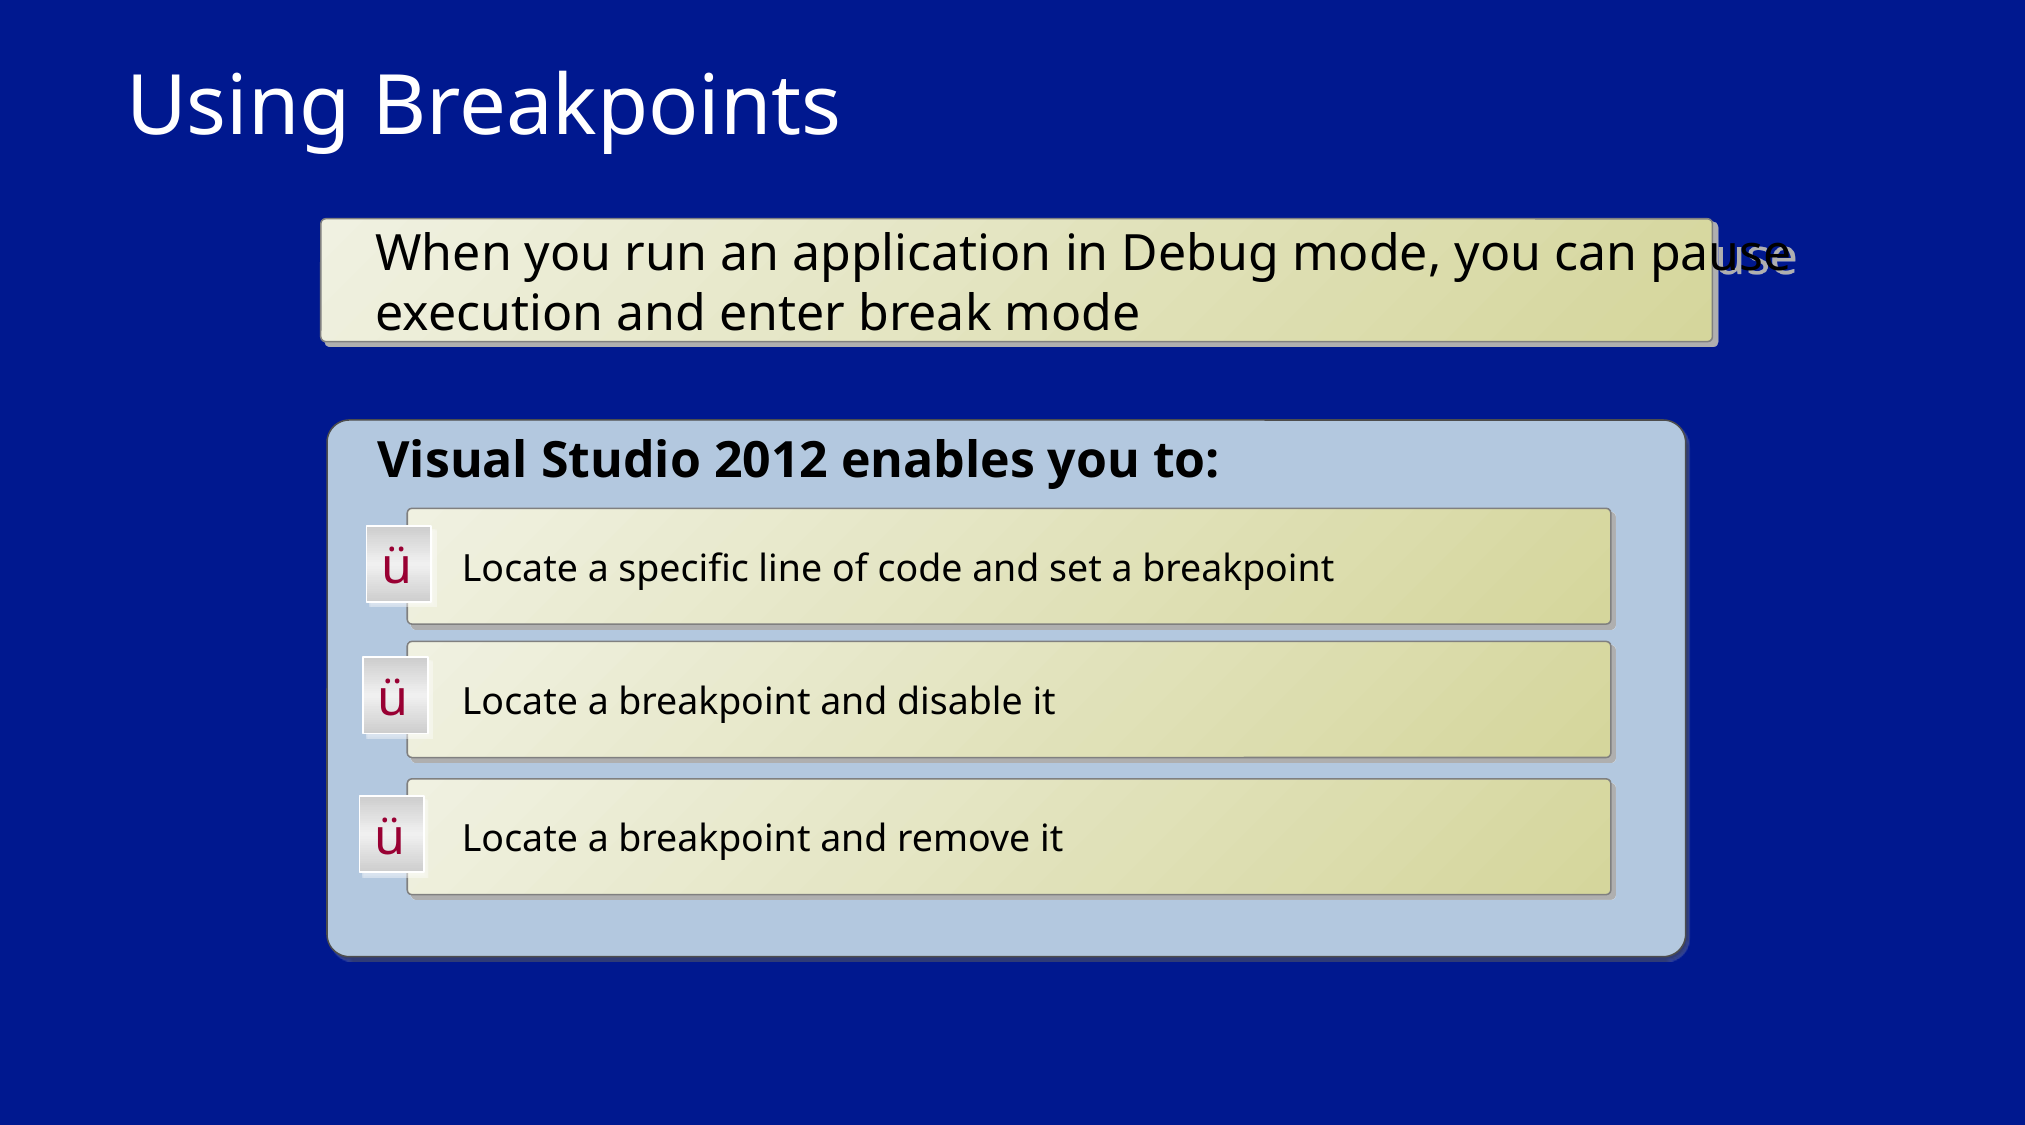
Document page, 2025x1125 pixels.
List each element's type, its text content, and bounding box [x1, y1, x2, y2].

text_box ü [366, 526, 432, 603]
text_box Locate a specific line of code and set a breakpoint [407, 508, 1611, 625]
text_box Locate a breakpoint and disable it [407, 641, 1611, 758]
text_box ü [363, 657, 428, 734]
text_box ü [359, 796, 425, 873]
title Using Breakpoints [101, 45, 1924, 233]
text_box When you run an application in Debug mode, you can pause execution and enter break mode [320, 218, 1713, 342]
text_box Locate a breakpoint and remove it [407, 778, 1611, 895]
text_box Visual Studio 2012 enables you to: [326, 419, 1686, 957]
